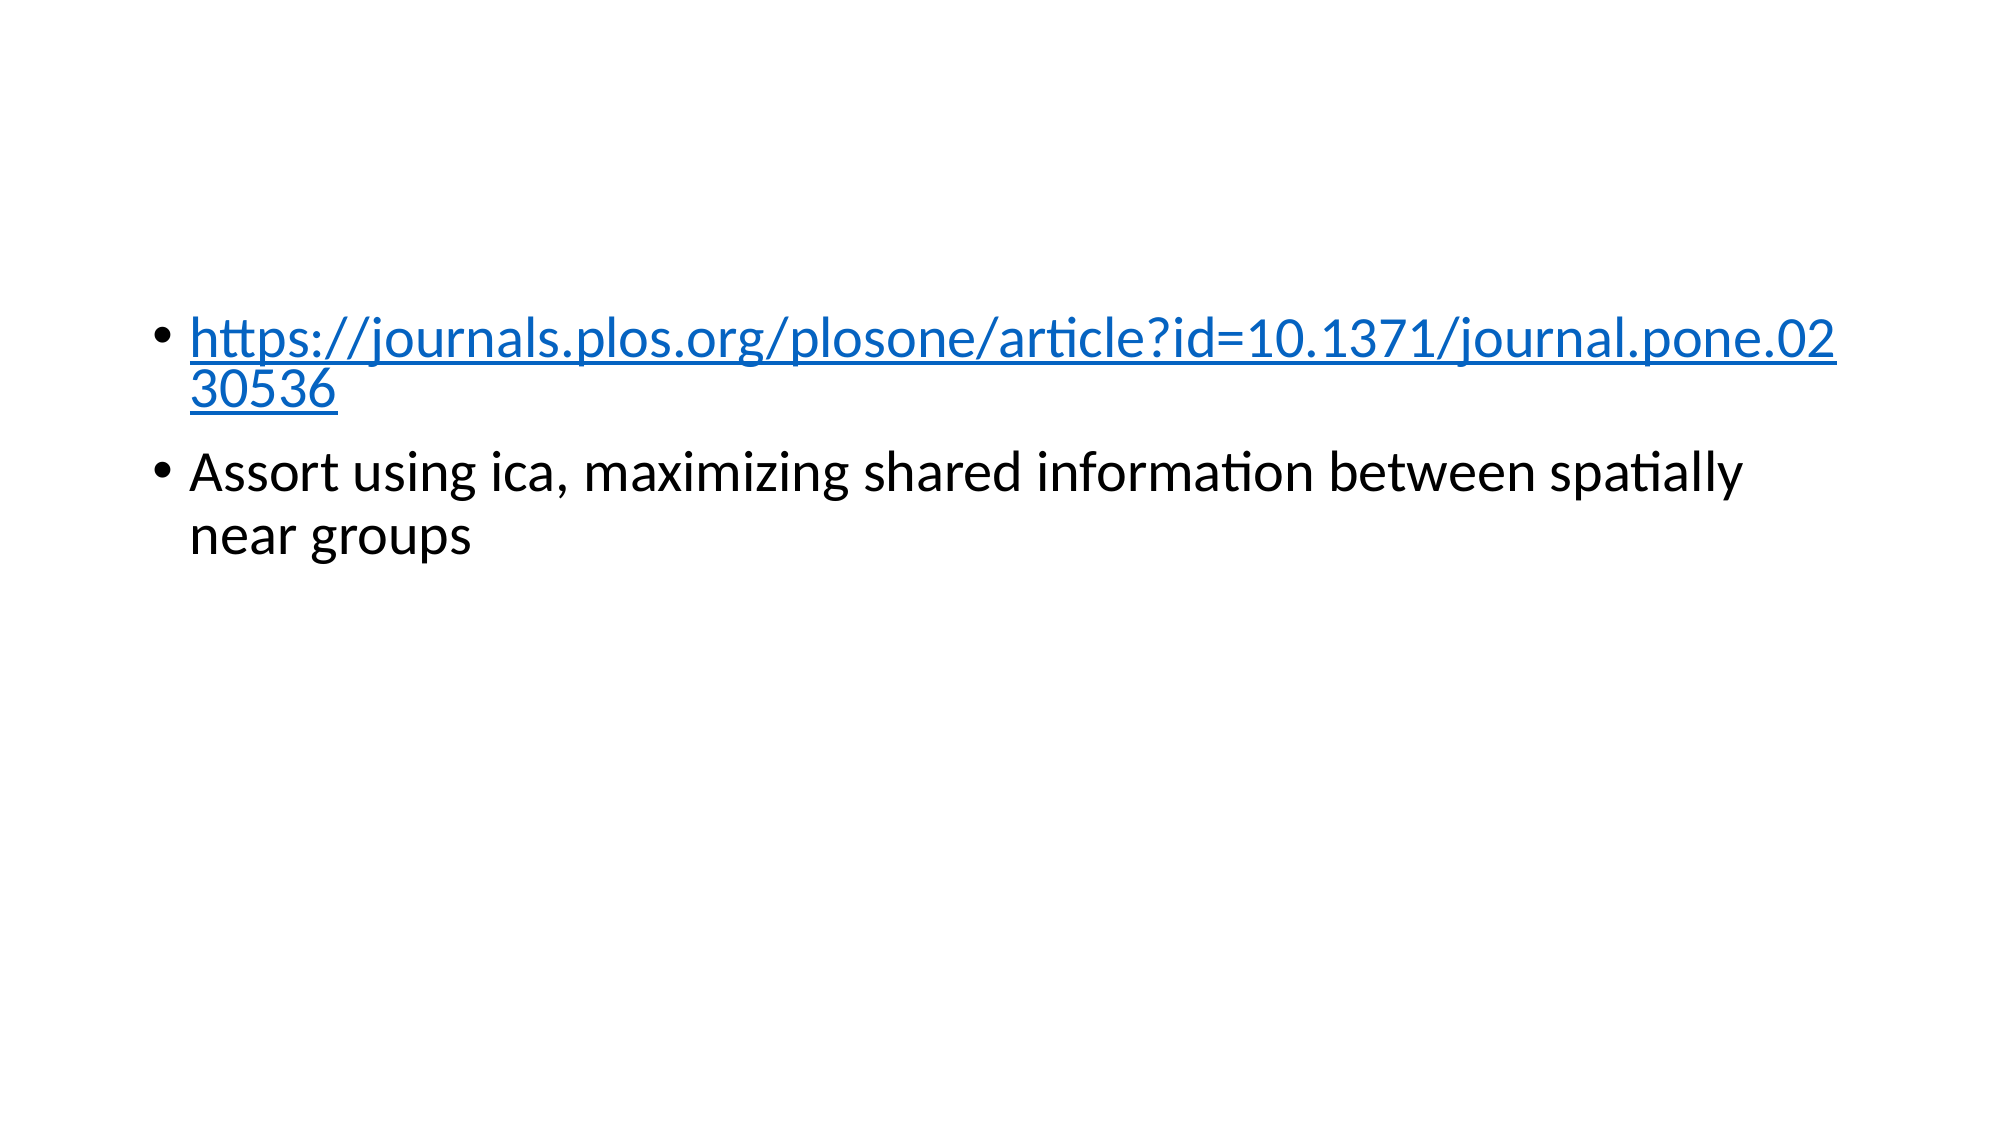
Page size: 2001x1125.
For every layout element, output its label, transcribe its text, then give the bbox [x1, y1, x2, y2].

list https://journals.plos.org/plosone/article?id=10.1371/journal.pone.0230536 Assort using ica, maximizing shared information between spatially near groups [137, 299, 1863, 1014]
